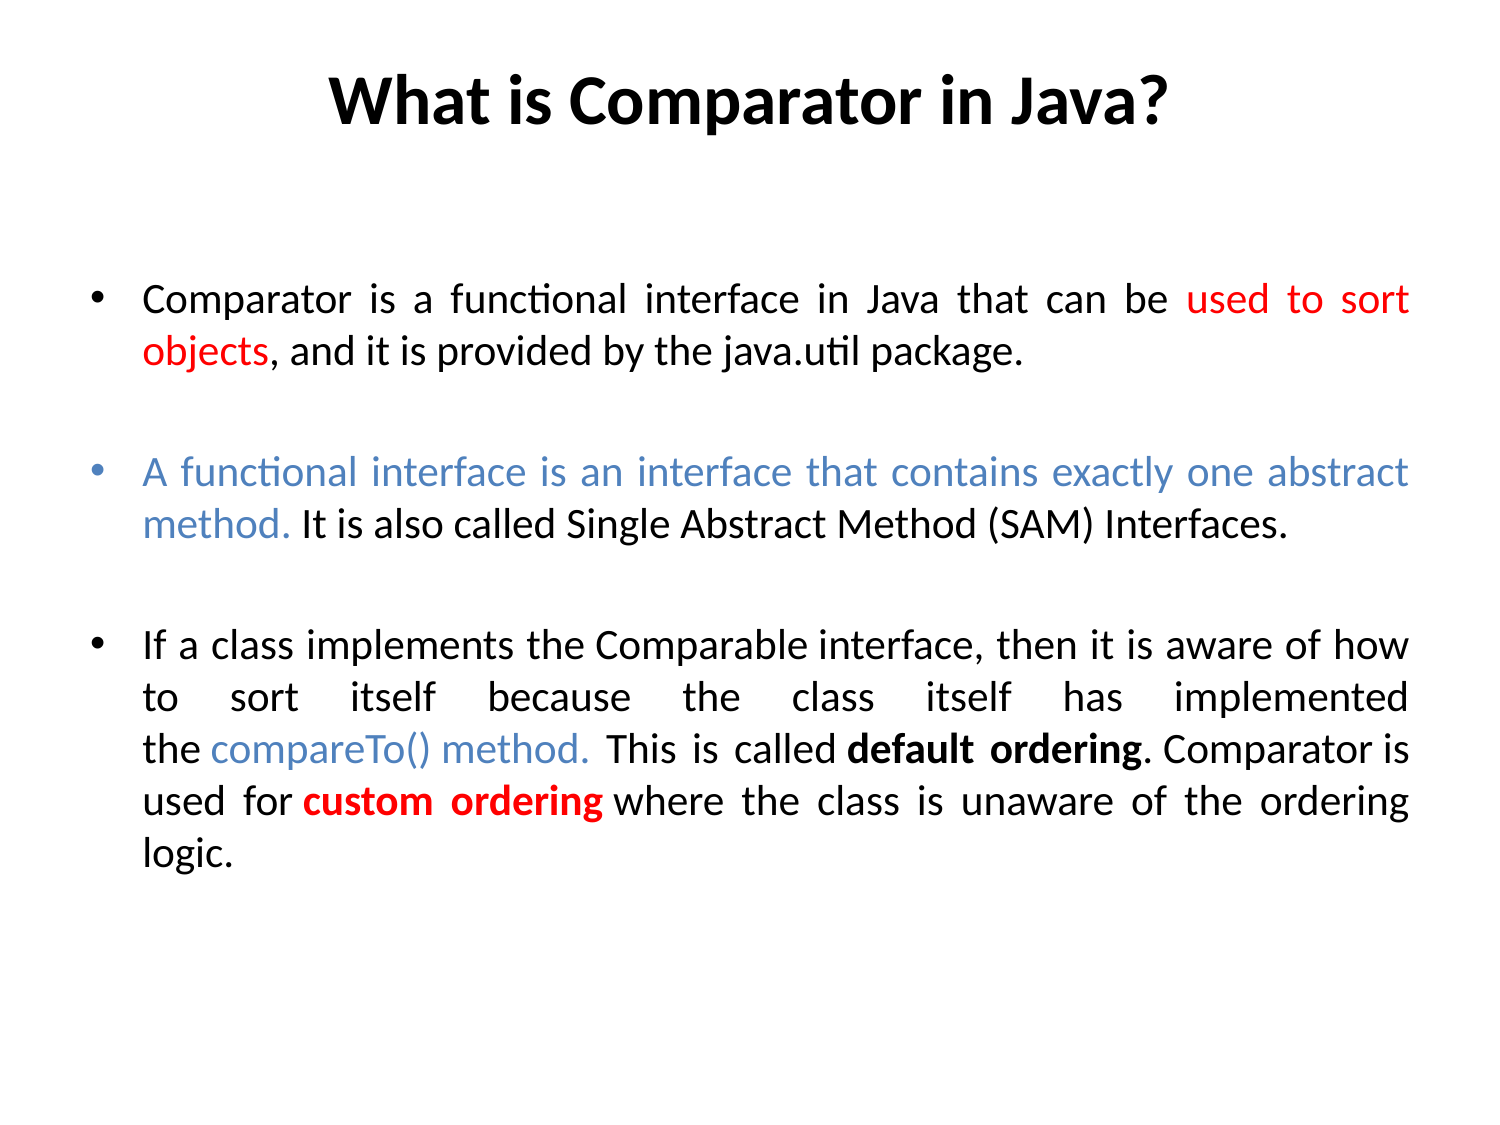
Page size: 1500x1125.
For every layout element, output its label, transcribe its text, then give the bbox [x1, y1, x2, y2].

title What is Comparator in Java? [75, 45, 1425, 233]
list Comparator is a functional interface in Java that can be used to sort objects, and it is provided by the java.util package. A functional interface is an interface that contains exactly one abstract method. It is also called Single Abstract Method (SAM) Interfaces. If a class implements the Comparable interface, then it is aware of how to sort itself because the class itself has implemented the compareTo() method. This is called default ordering. Comparator is used for custom ordering where the class is unaware of the ordering logic. [75, 262, 1425, 1005]
